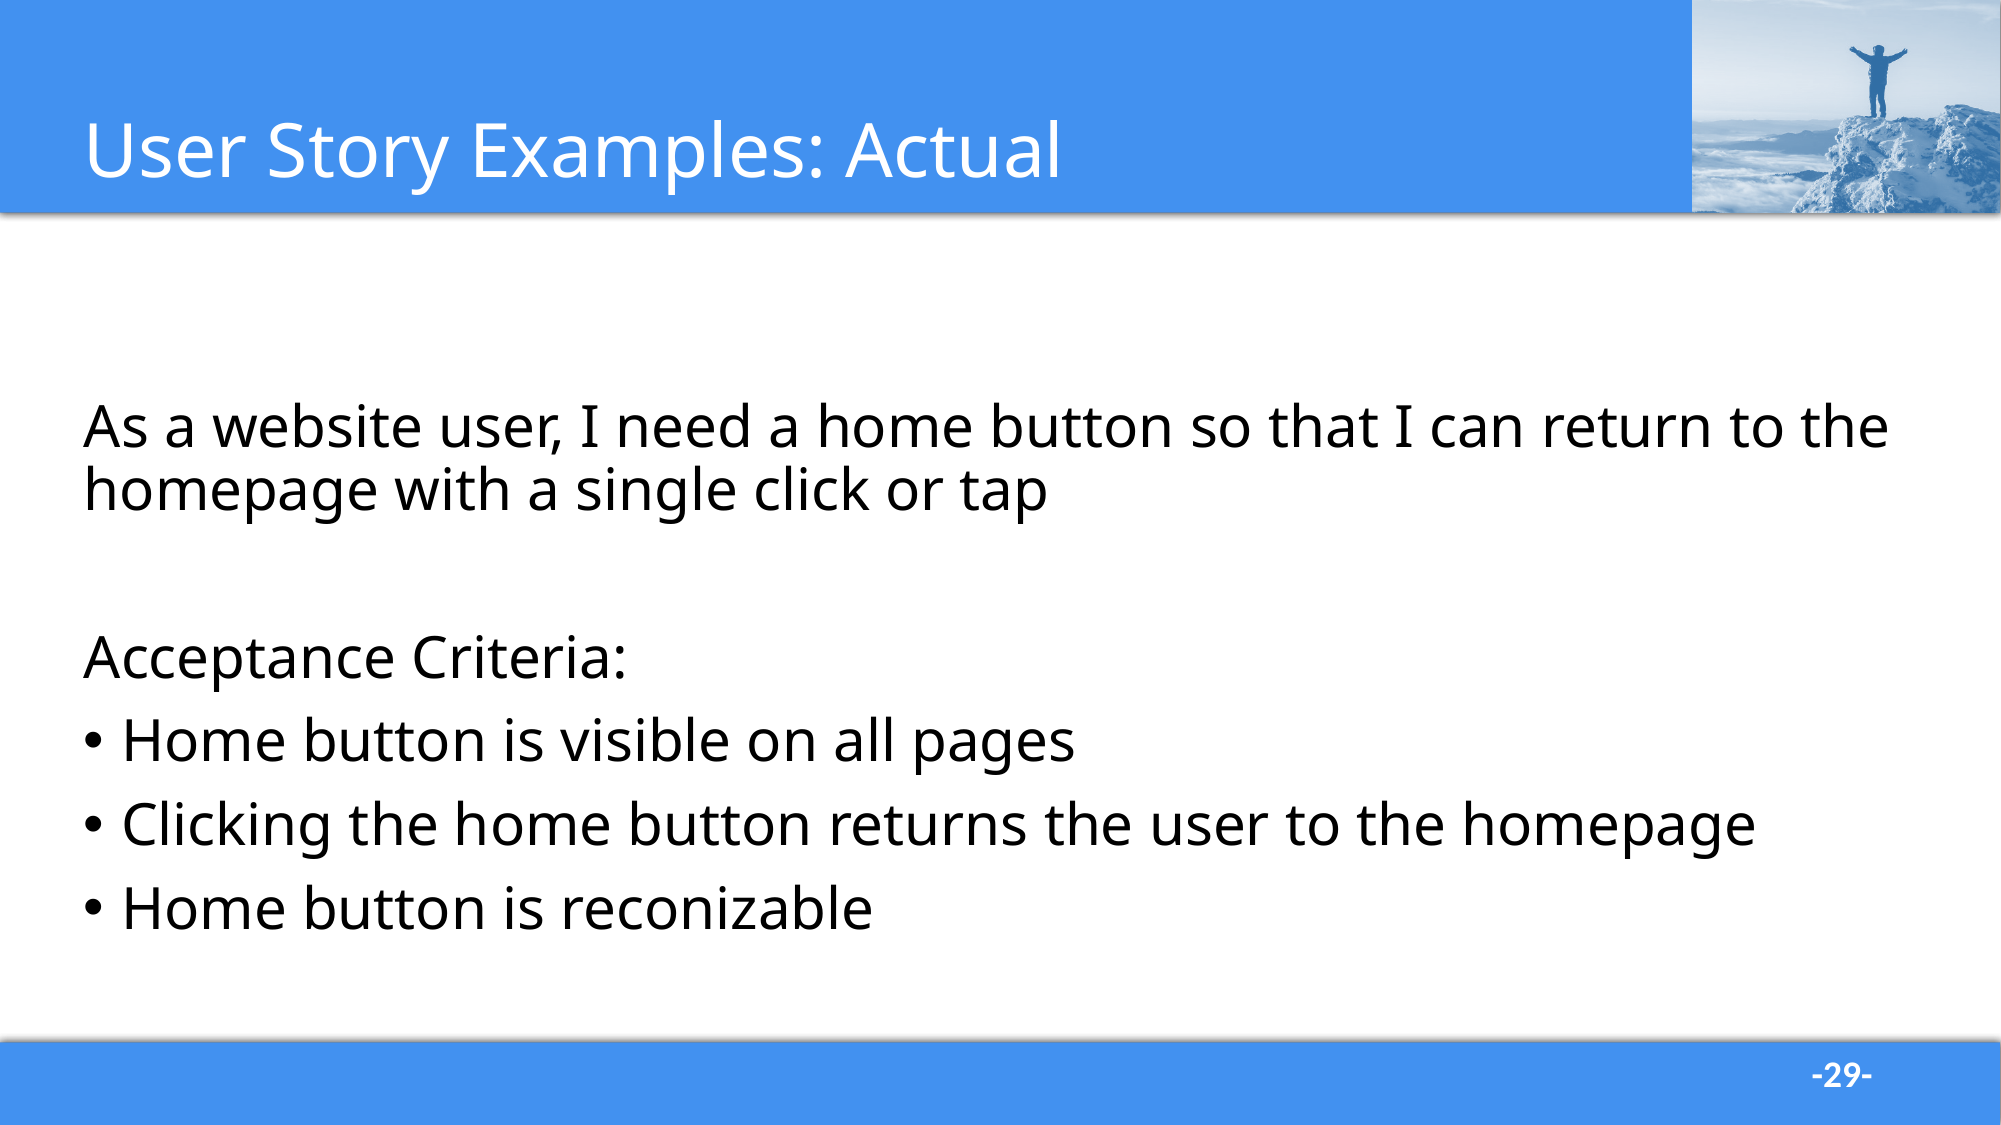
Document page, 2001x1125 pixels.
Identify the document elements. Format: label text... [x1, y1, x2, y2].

title User Story Examples: Actual [68, 44, 1932, 262]
list As a website user, I need a home button so that I can return to the homepage with a single click or tap Acceptance Criteria: Home button is visible on all pages Clicking the home button returns the user to the homepage Home button is reconizable [68, 299, 1932, 1014]
